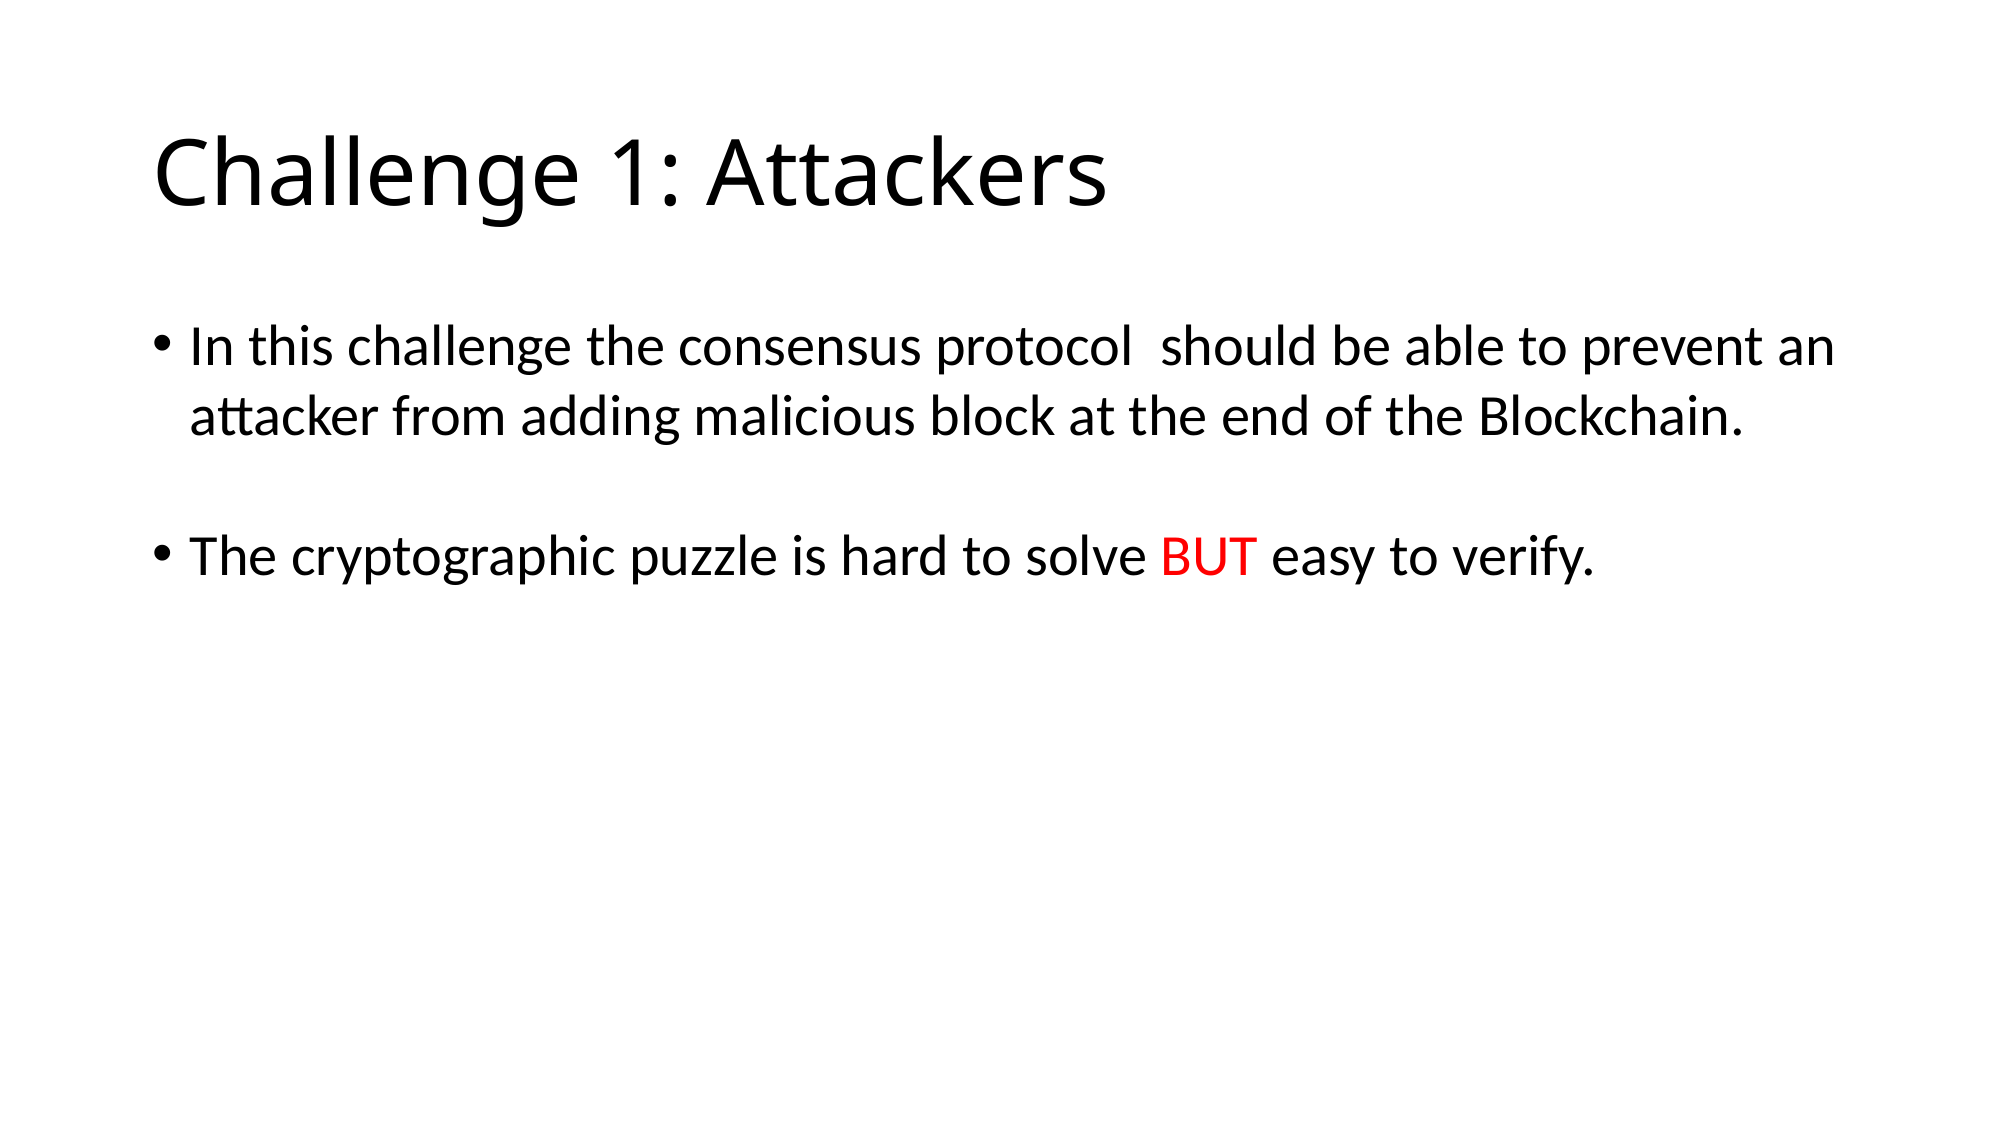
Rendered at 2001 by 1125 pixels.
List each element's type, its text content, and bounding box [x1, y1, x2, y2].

list In this challenge the consensus protocol should be able to prevent an attacker from adding malicious block at the end of the Blockchain. The cryptographic puzzle is hard to solve BUT easy to verify. [137, 299, 1863, 1014]
title Challenge 1: Attackers [137, 59, 1863, 278]
